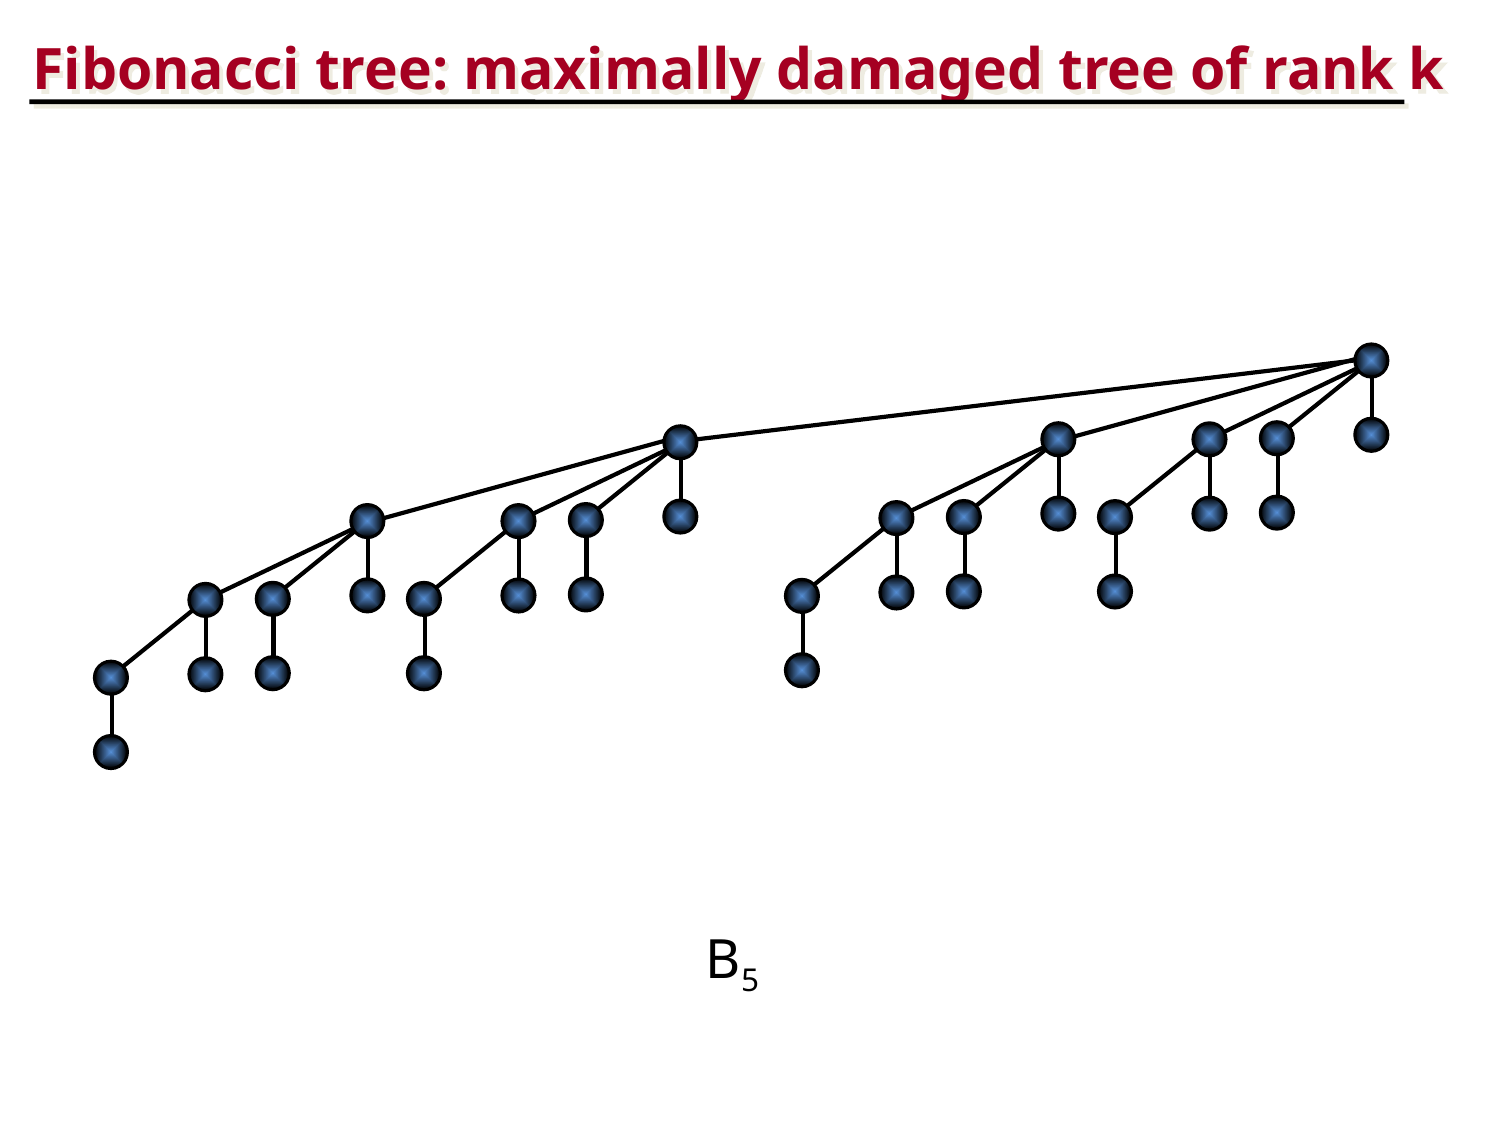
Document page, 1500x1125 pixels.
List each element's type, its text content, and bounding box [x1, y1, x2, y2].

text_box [1205, 356, 1276, 441]
text_box [785, 654, 819, 687]
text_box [802, 514, 902, 594]
text_box [258, 607, 273, 613]
text_box [94, 661, 108, 694]
text_box [883, 579, 913, 609]
text_box [190, 586, 196, 594]
text_box [256, 657, 290, 690]
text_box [1277, 356, 1377, 437]
text_box [1098, 575, 1132, 608]
text_box [785, 580, 799, 612]
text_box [111, 595, 211, 676]
text_box [951, 528, 960, 534]
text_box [367, 436, 515, 523]
text_box [277, 610, 285, 615]
text_box [407, 657, 441, 690]
text_box [1365, 448, 1381, 452]
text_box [273, 517, 373, 597]
text_box [1357, 343, 1388, 366]
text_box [424, 517, 524, 597]
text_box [373, 516, 379, 602]
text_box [425, 601, 441, 605]
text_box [1377, 356, 1383, 441]
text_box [684, 360, 1053, 441]
text_box [569, 578, 603, 611]
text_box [586, 438, 686, 519]
text_box [666, 425, 679, 435]
text_box [808, 602, 818, 612]
text_box B5 [690, 916, 852, 1006]
text_box [505, 582, 535, 612]
text_box [117, 684, 127, 693]
text_box [1120, 523, 1131, 533]
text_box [892, 434, 963, 520]
text_box [1260, 496, 1294, 530]
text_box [964, 435, 1064, 515]
text_box [407, 583, 420, 615]
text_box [1064, 434, 1070, 520]
text_box [192, 660, 222, 691]
text_box [1195, 500, 1226, 531]
text_box [881, 504, 887, 512]
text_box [1058, 354, 1206, 441]
text_box [94, 736, 128, 769]
text_box [1098, 501, 1111, 534]
text_box [429, 605, 440, 615]
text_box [201, 516, 272, 602]
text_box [686, 437, 692, 523]
text_box [947, 575, 981, 608]
text_box Fibonacci tree: maximally damaged tree of rank k [17, 25, 1476, 126]
text_box [260, 610, 269, 615]
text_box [514, 437, 585, 523]
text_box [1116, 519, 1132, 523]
text_box [352, 505, 362, 514]
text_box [1115, 435, 1215, 516]
